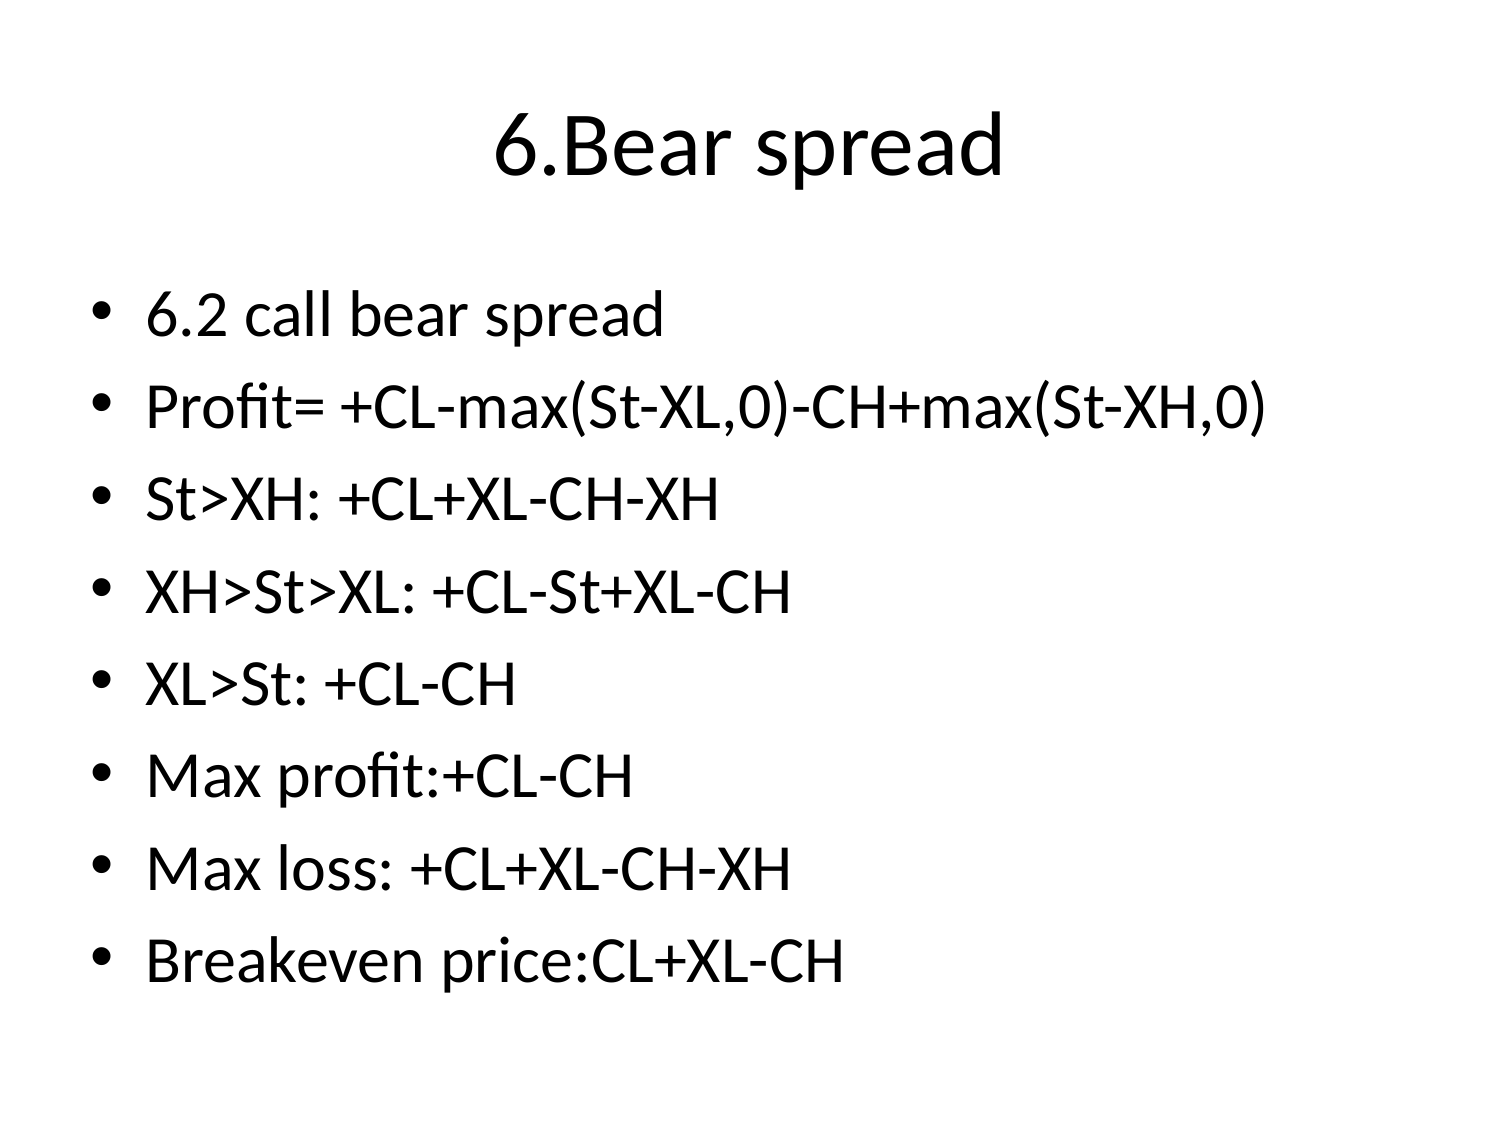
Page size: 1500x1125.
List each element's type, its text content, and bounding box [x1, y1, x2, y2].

list 6.2 call bear spread Profit= +CL-max(St-XL,0)-CH+max(St-XH,0) St>XH: +CL+XL-CH-XH XH>St>XL: +CL-St+XL-CH XL>St: +CL-CH Max profit:+CL-CH Max loss: +CL+XL-CH-XH Breakeven price:CL+XL-CH [75, 262, 1425, 1005]
title 6.Bear spread [75, 45, 1425, 233]
